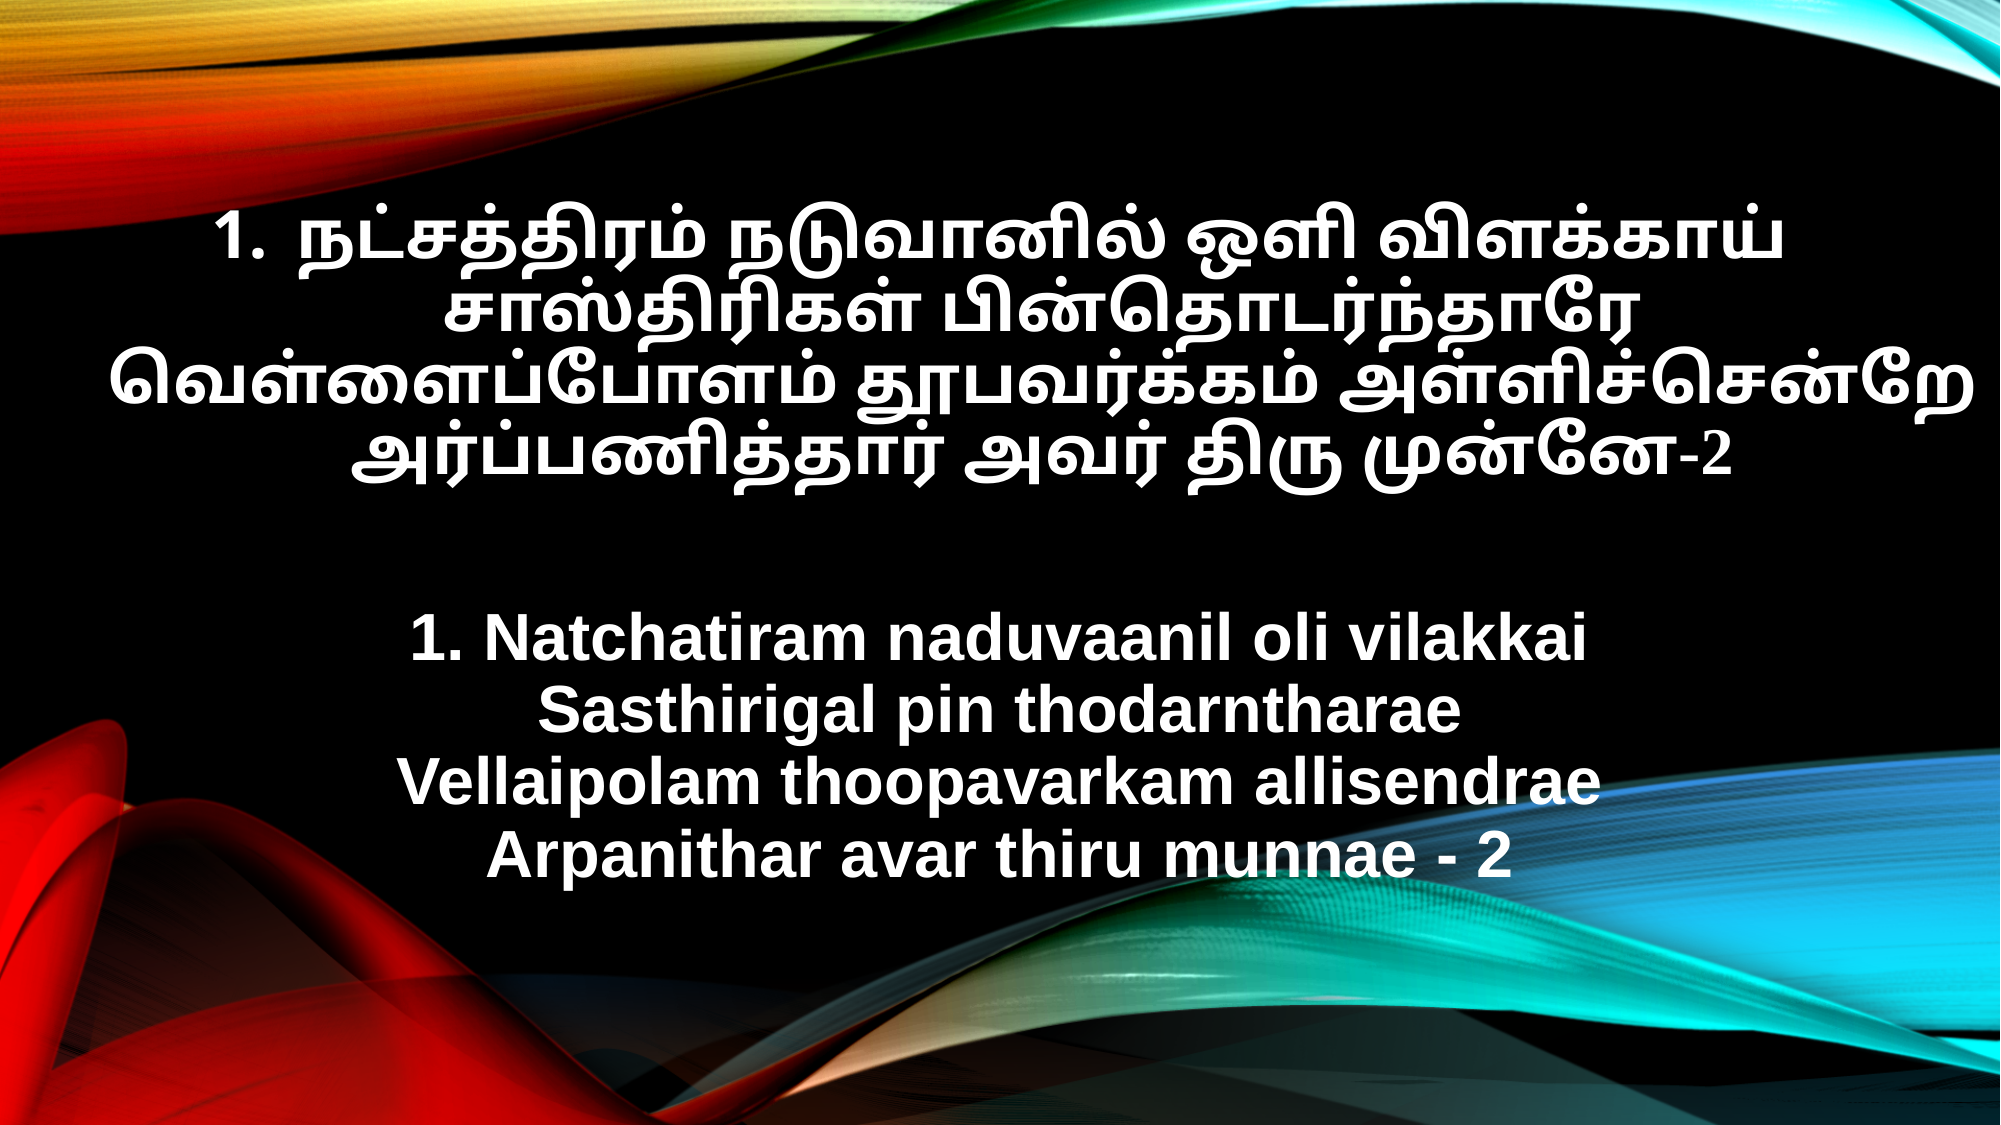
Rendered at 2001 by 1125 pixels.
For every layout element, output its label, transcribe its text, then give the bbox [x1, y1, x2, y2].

subtitle நட்சத்திரம் நடுவானில் ஒளி விளக்காய் சாஸ்திரிகள் பின்தொடர்ந்தாரே வெள்ளைப்போளம் தூபவர்க்கம் அள்ளிச்சென்றே அர்ப்பணித்தார் அவர் திரு முன்னே-2 1. Natchatiram naduvaanil oli vilakkai Sasthirigal pin thodarntharae Vellaipolam thoopavarkam allisendrae Arpanithar avar thiru munnae - 2 [0, 0, 2000, 1125]
